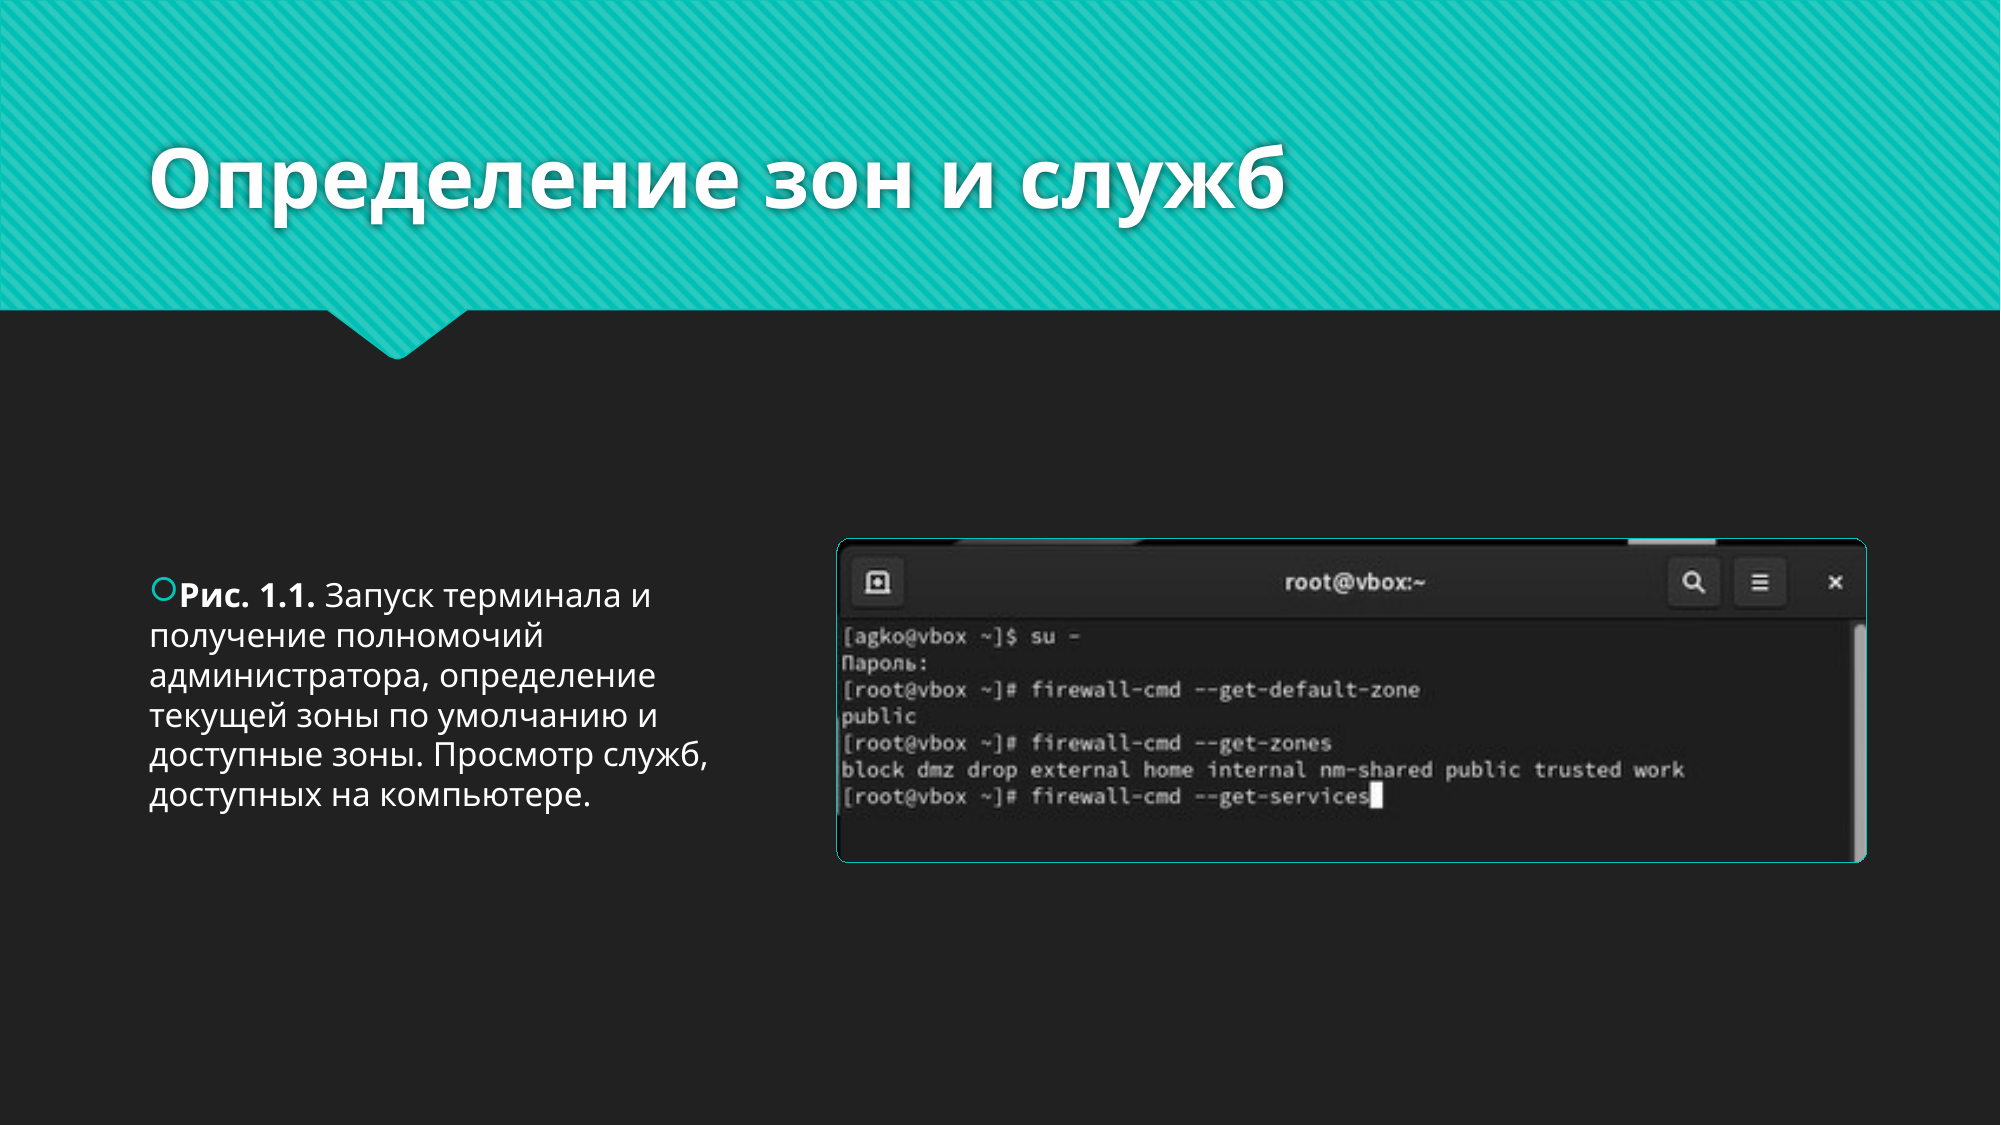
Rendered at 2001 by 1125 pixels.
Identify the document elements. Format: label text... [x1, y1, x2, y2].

text_box Рис. 1.1. Запуск терминала и получение полномочий администратора, определение текущей зоны по умолчанию и доступные зоны. Просмотр служб, доступных на компьютере. [134, 395, 764, 992]
title Определение зон и служб [132, 73, 1868, 233]
picture [836, 538, 1867, 864]
